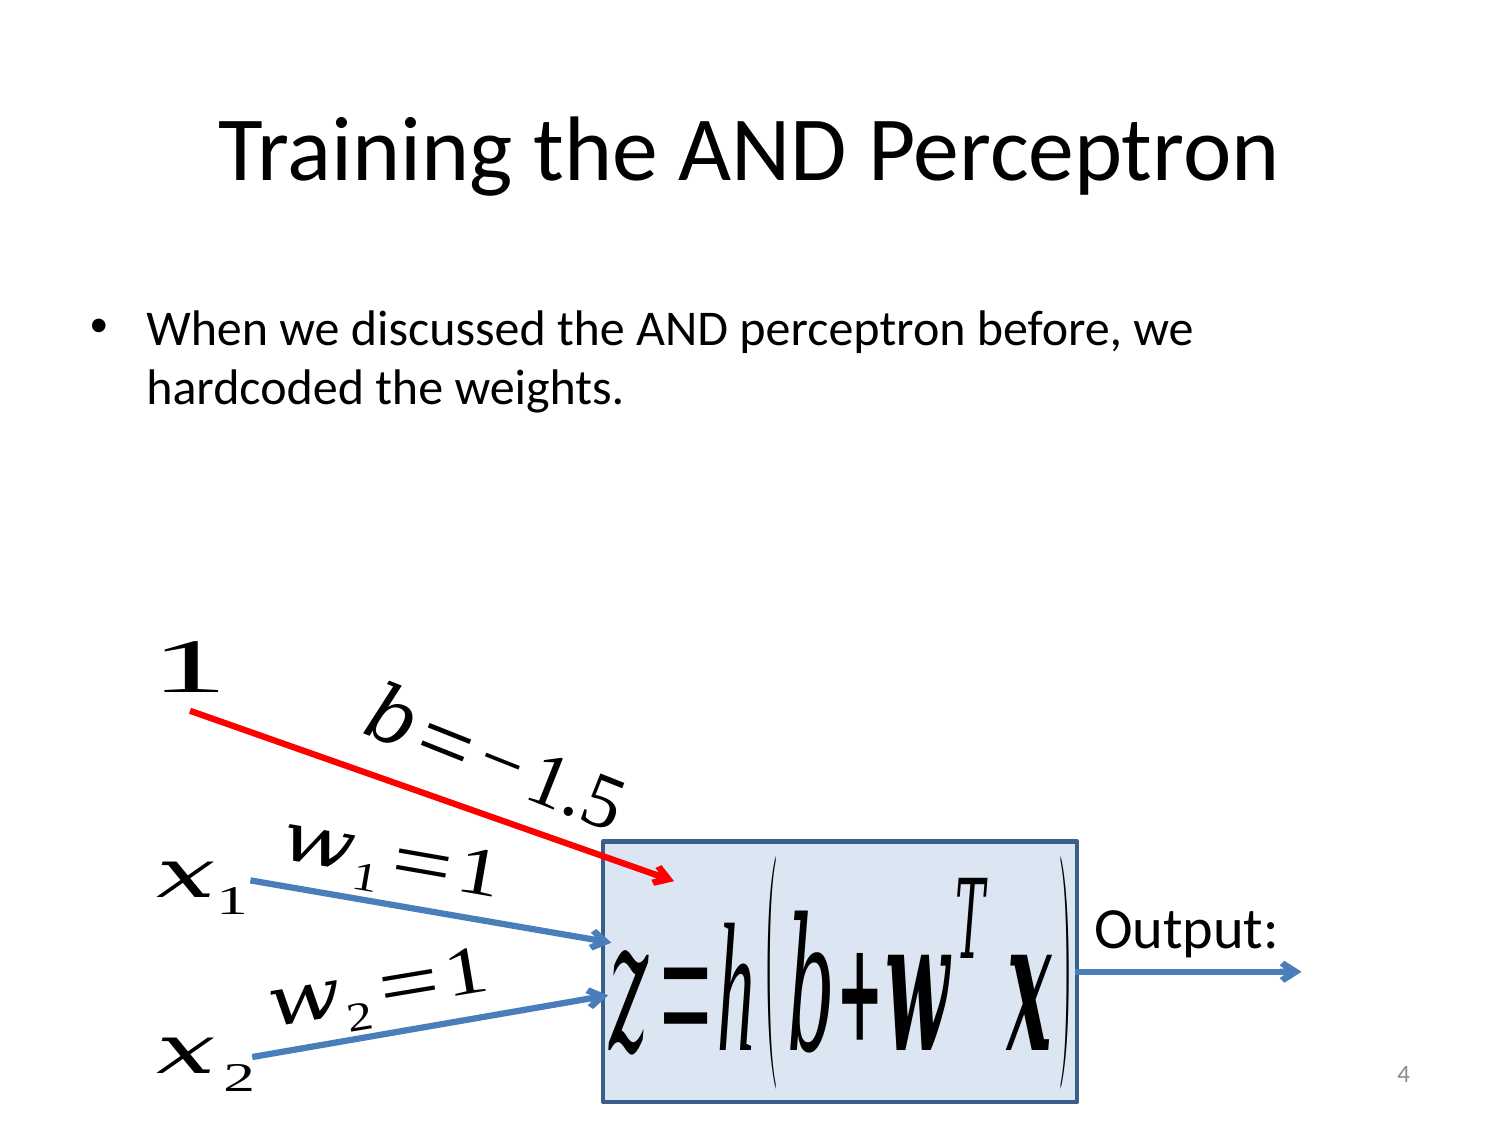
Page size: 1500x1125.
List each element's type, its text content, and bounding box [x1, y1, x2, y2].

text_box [149, 624, 1325, 1101]
title Training the AND Perceptron [75, 62, 1425, 225]
slide_number 4 [1328, 1042, 1425, 1103]
list When we discussed the AND perceptron before, we hardcoded the weights. [75, 287, 1425, 1038]
